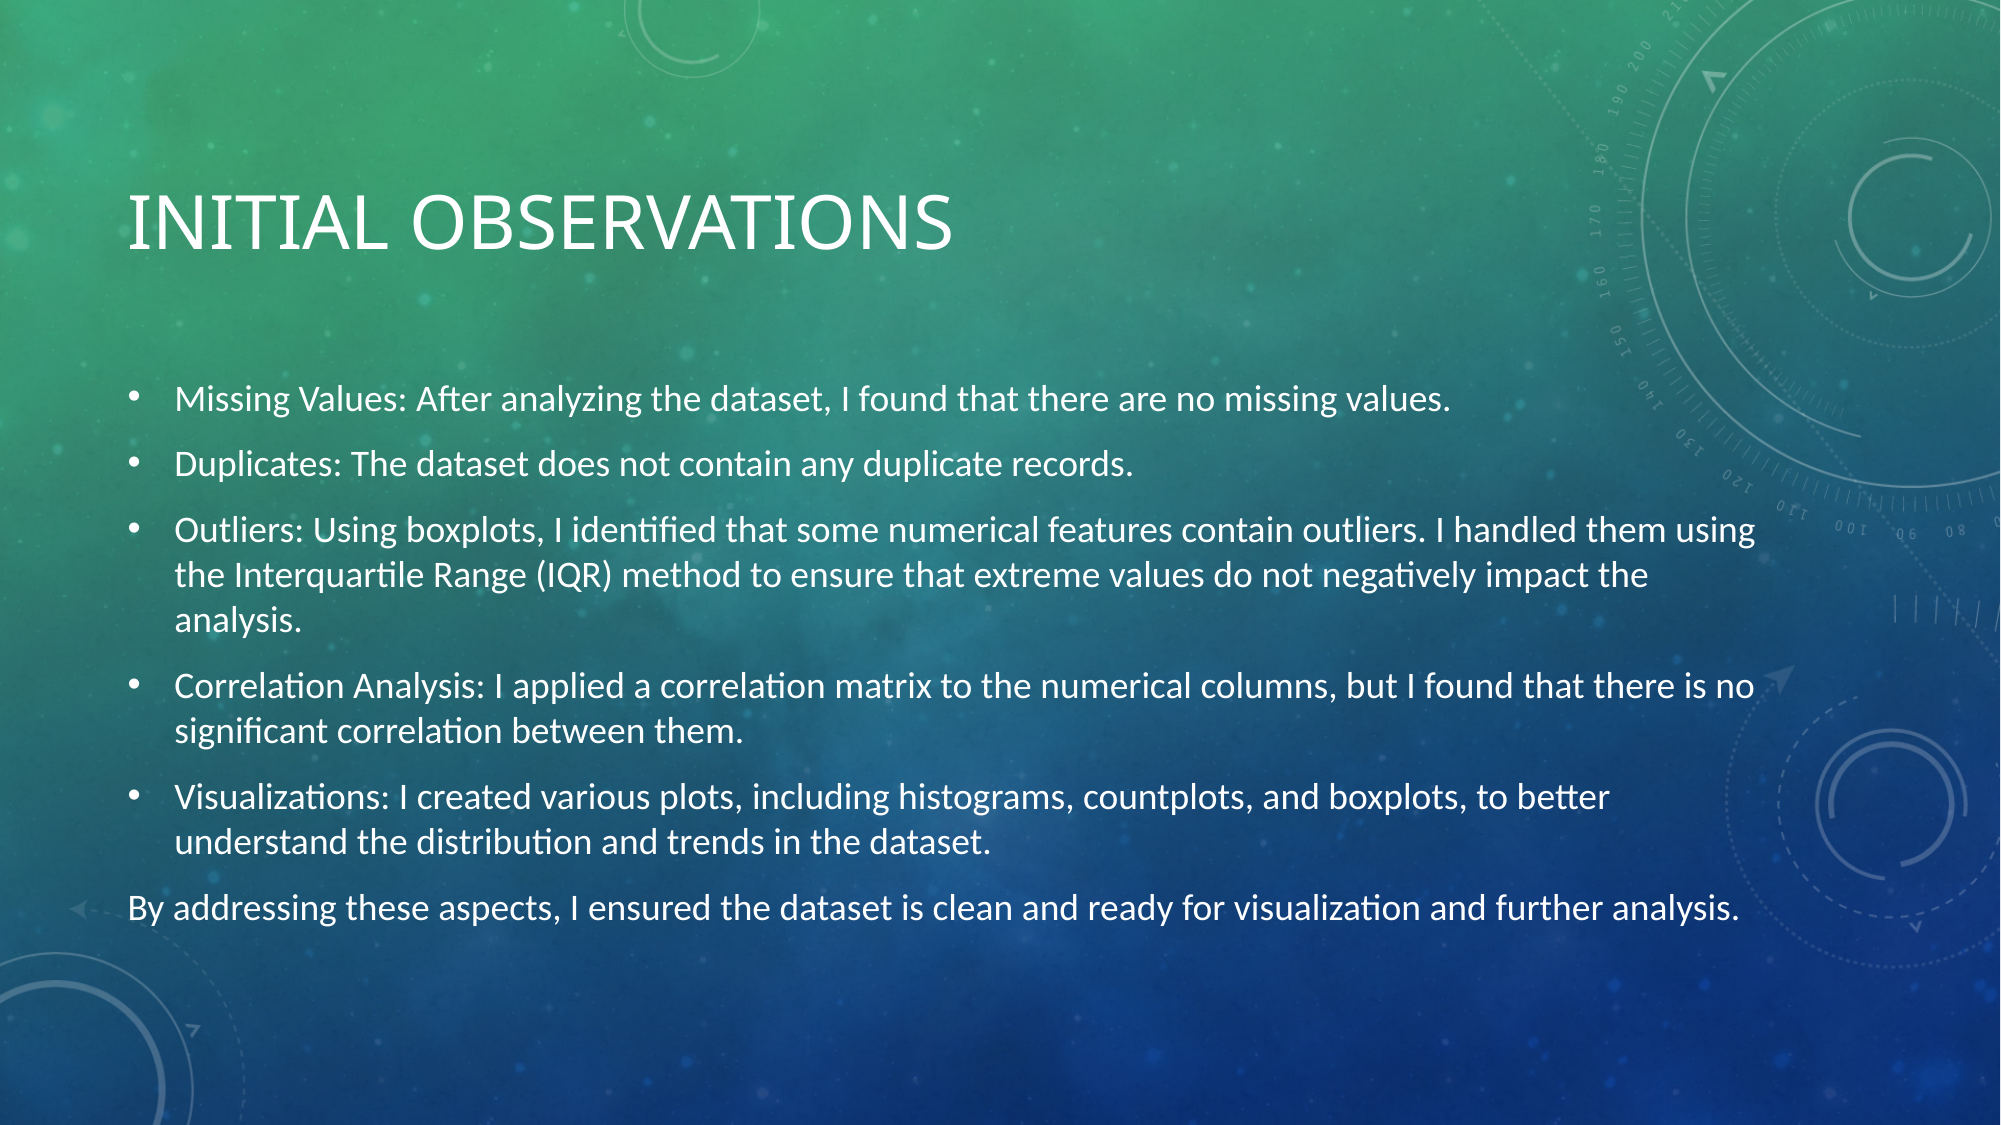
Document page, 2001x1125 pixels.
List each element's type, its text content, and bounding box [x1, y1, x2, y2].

picture [0, 0, 2001, 1125]
list Missing Values: After analyzing the dataset, I found that there are no missing values. Duplicates: The dataset does not contain any duplicate records. Outliers: Using boxplots, I identified that some numerical features contain outliers. I handled them using the Interquartile Range (IQR) method to ensure that extreme values do not negatively impact the analysis. Correlation Analysis: I applied a correlation matrix to the numerical columns, but I found that there is no significant correlation between them. Visualizations: I created various plots, including histograms, countplots, and boxplots, to better understand the distribution and trends in the dataset. By addressing these aspects, I ensured the dataset is clean and ready for visualization and further analysis. [112, 351, 1775, 950]
title Initial Observations [112, 99, 1775, 339]
